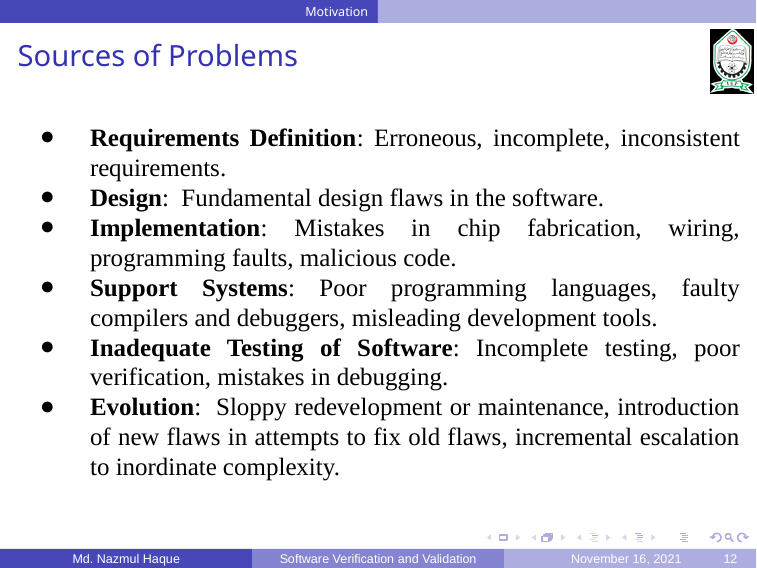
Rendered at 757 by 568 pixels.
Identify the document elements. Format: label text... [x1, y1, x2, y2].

text_box Requirements Definition: Erroneous, incomplete, inconsistent requirements. Design: Fundamental design flaws in the software. Implementation: Mistakes in chip fabrication, wiring, programming faults, malicious code. Support Systems: Poor programming languages, faulty compilers and debuggers, misleading development tools. Inadequate Testing of Software: Incomplete testing, poor verification, mistakes in debugging. Evolution: Sloppy redevelopment or maintenance, introduction of new flaws in attempts to fix old flaws, incremental escalation to inordinate complexity. [0, 106, 757, 523]
picture [740, 29, 754, 94]
text_box [377, 0, 756, 23]
text_box Motivation [0, 0, 377, 23]
text_box Sources of Problems [15, 27, 740, 102]
